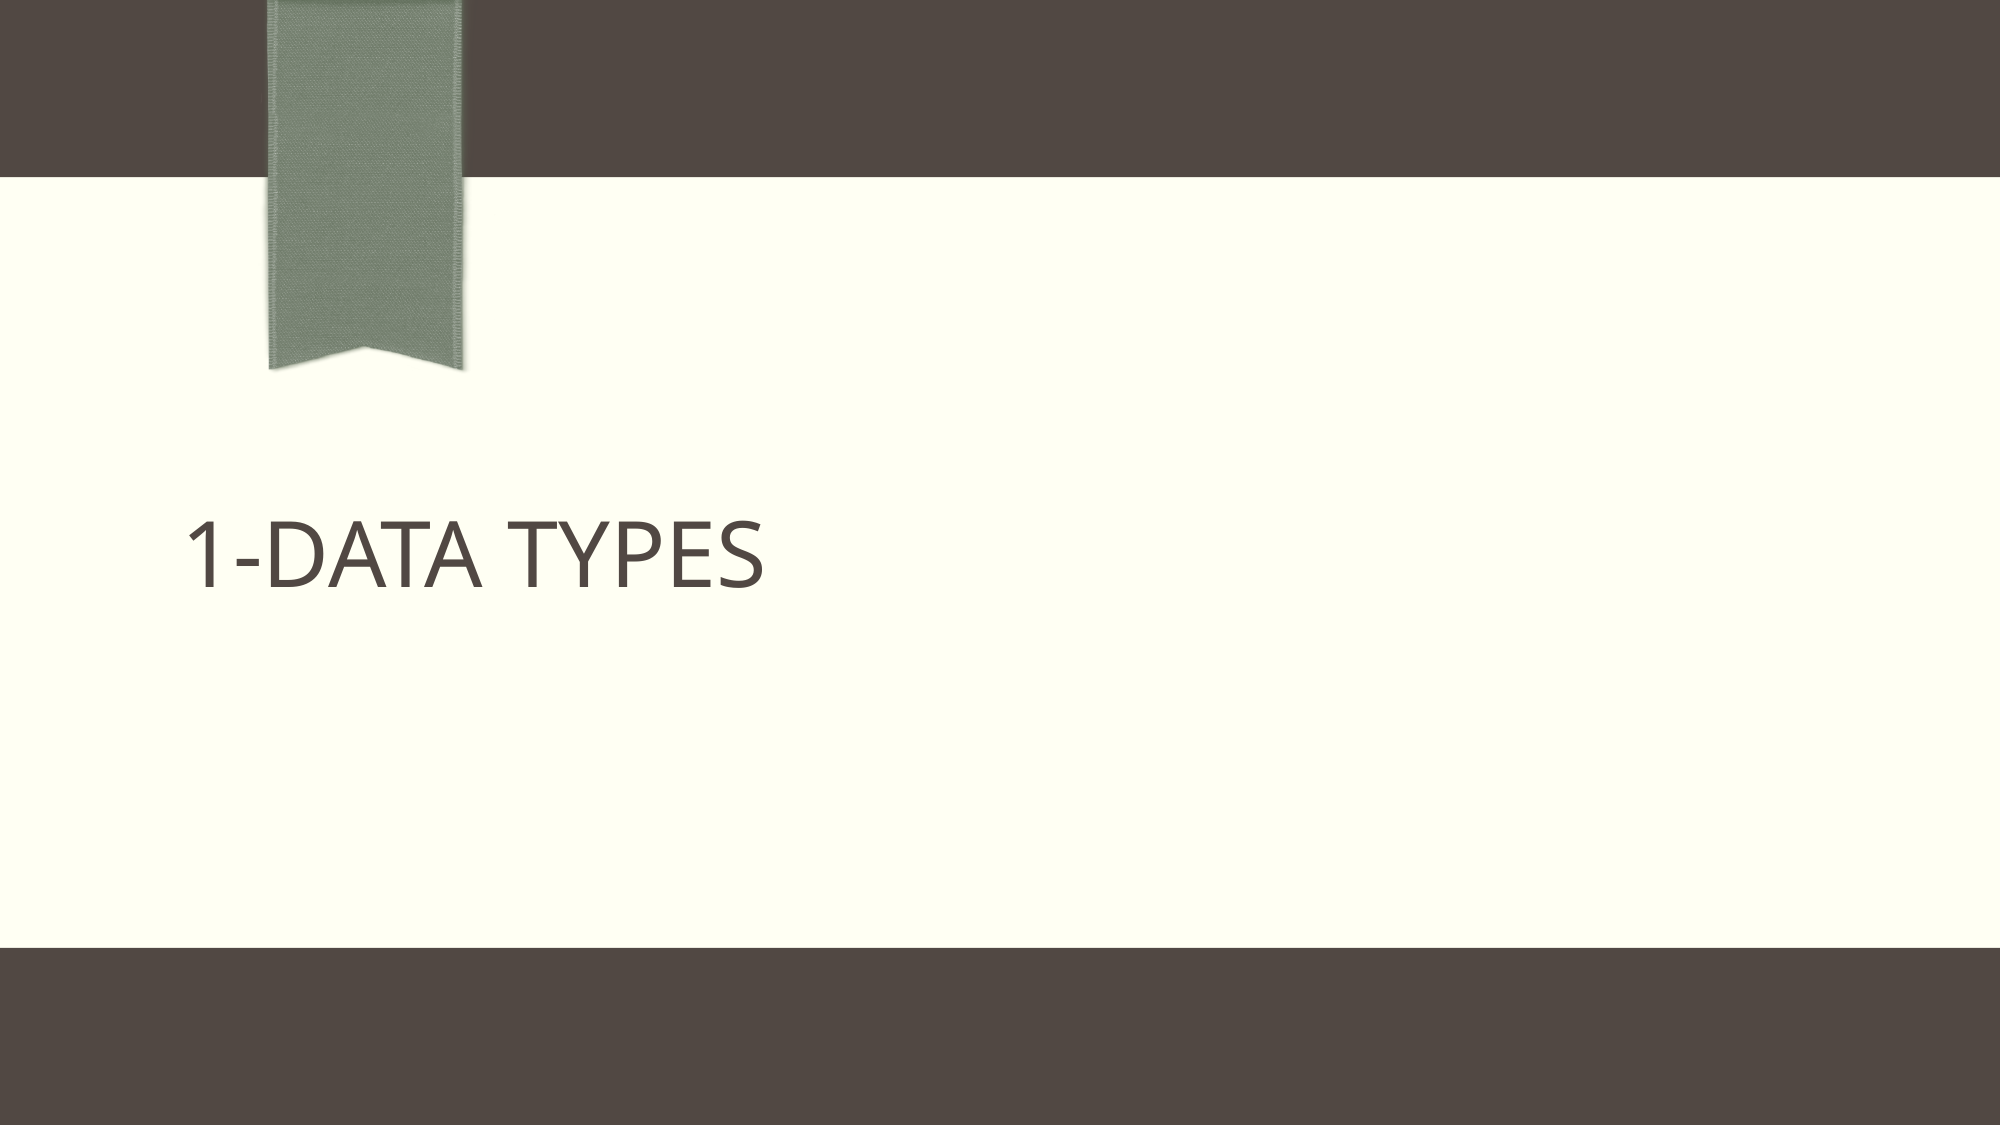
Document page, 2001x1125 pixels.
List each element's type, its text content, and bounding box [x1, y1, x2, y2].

title 1-Data Types [181, 376, 1838, 741]
